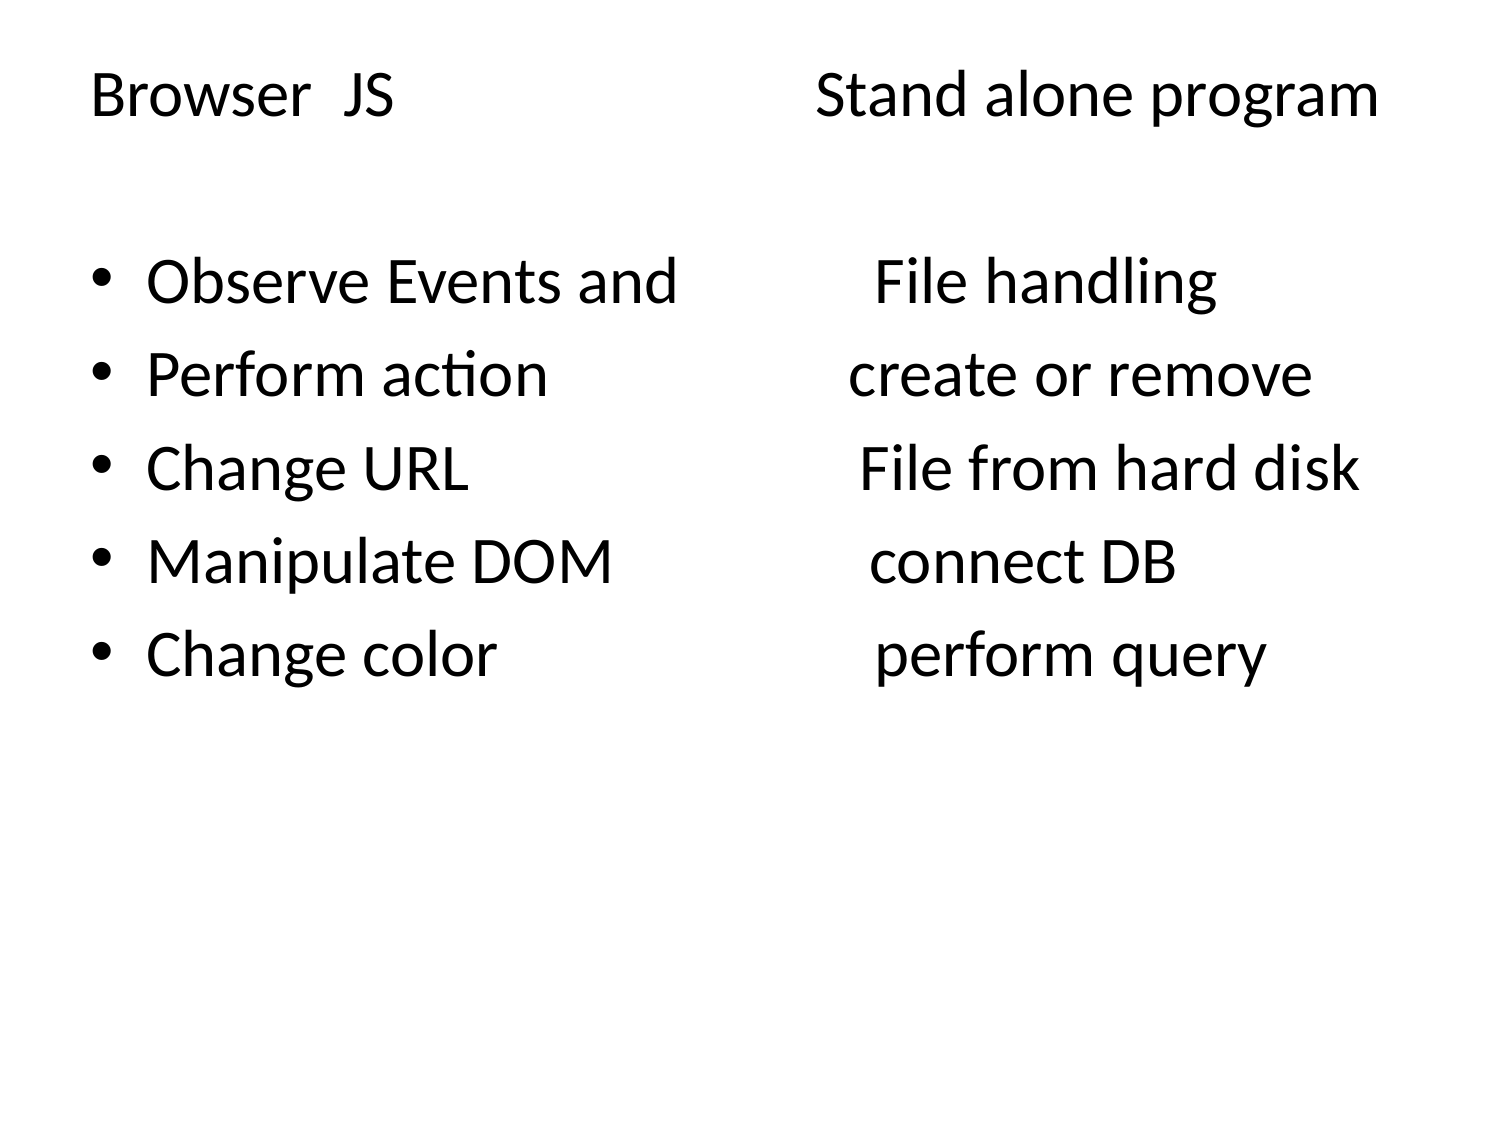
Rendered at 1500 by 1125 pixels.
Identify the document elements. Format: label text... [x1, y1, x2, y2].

list Browser JS Stand alone program Observe Events and File handling Perform action create or remove Change URL File from hard disk Manipulate DOM connect DB Change color perform query [75, 42, 1425, 1005]
